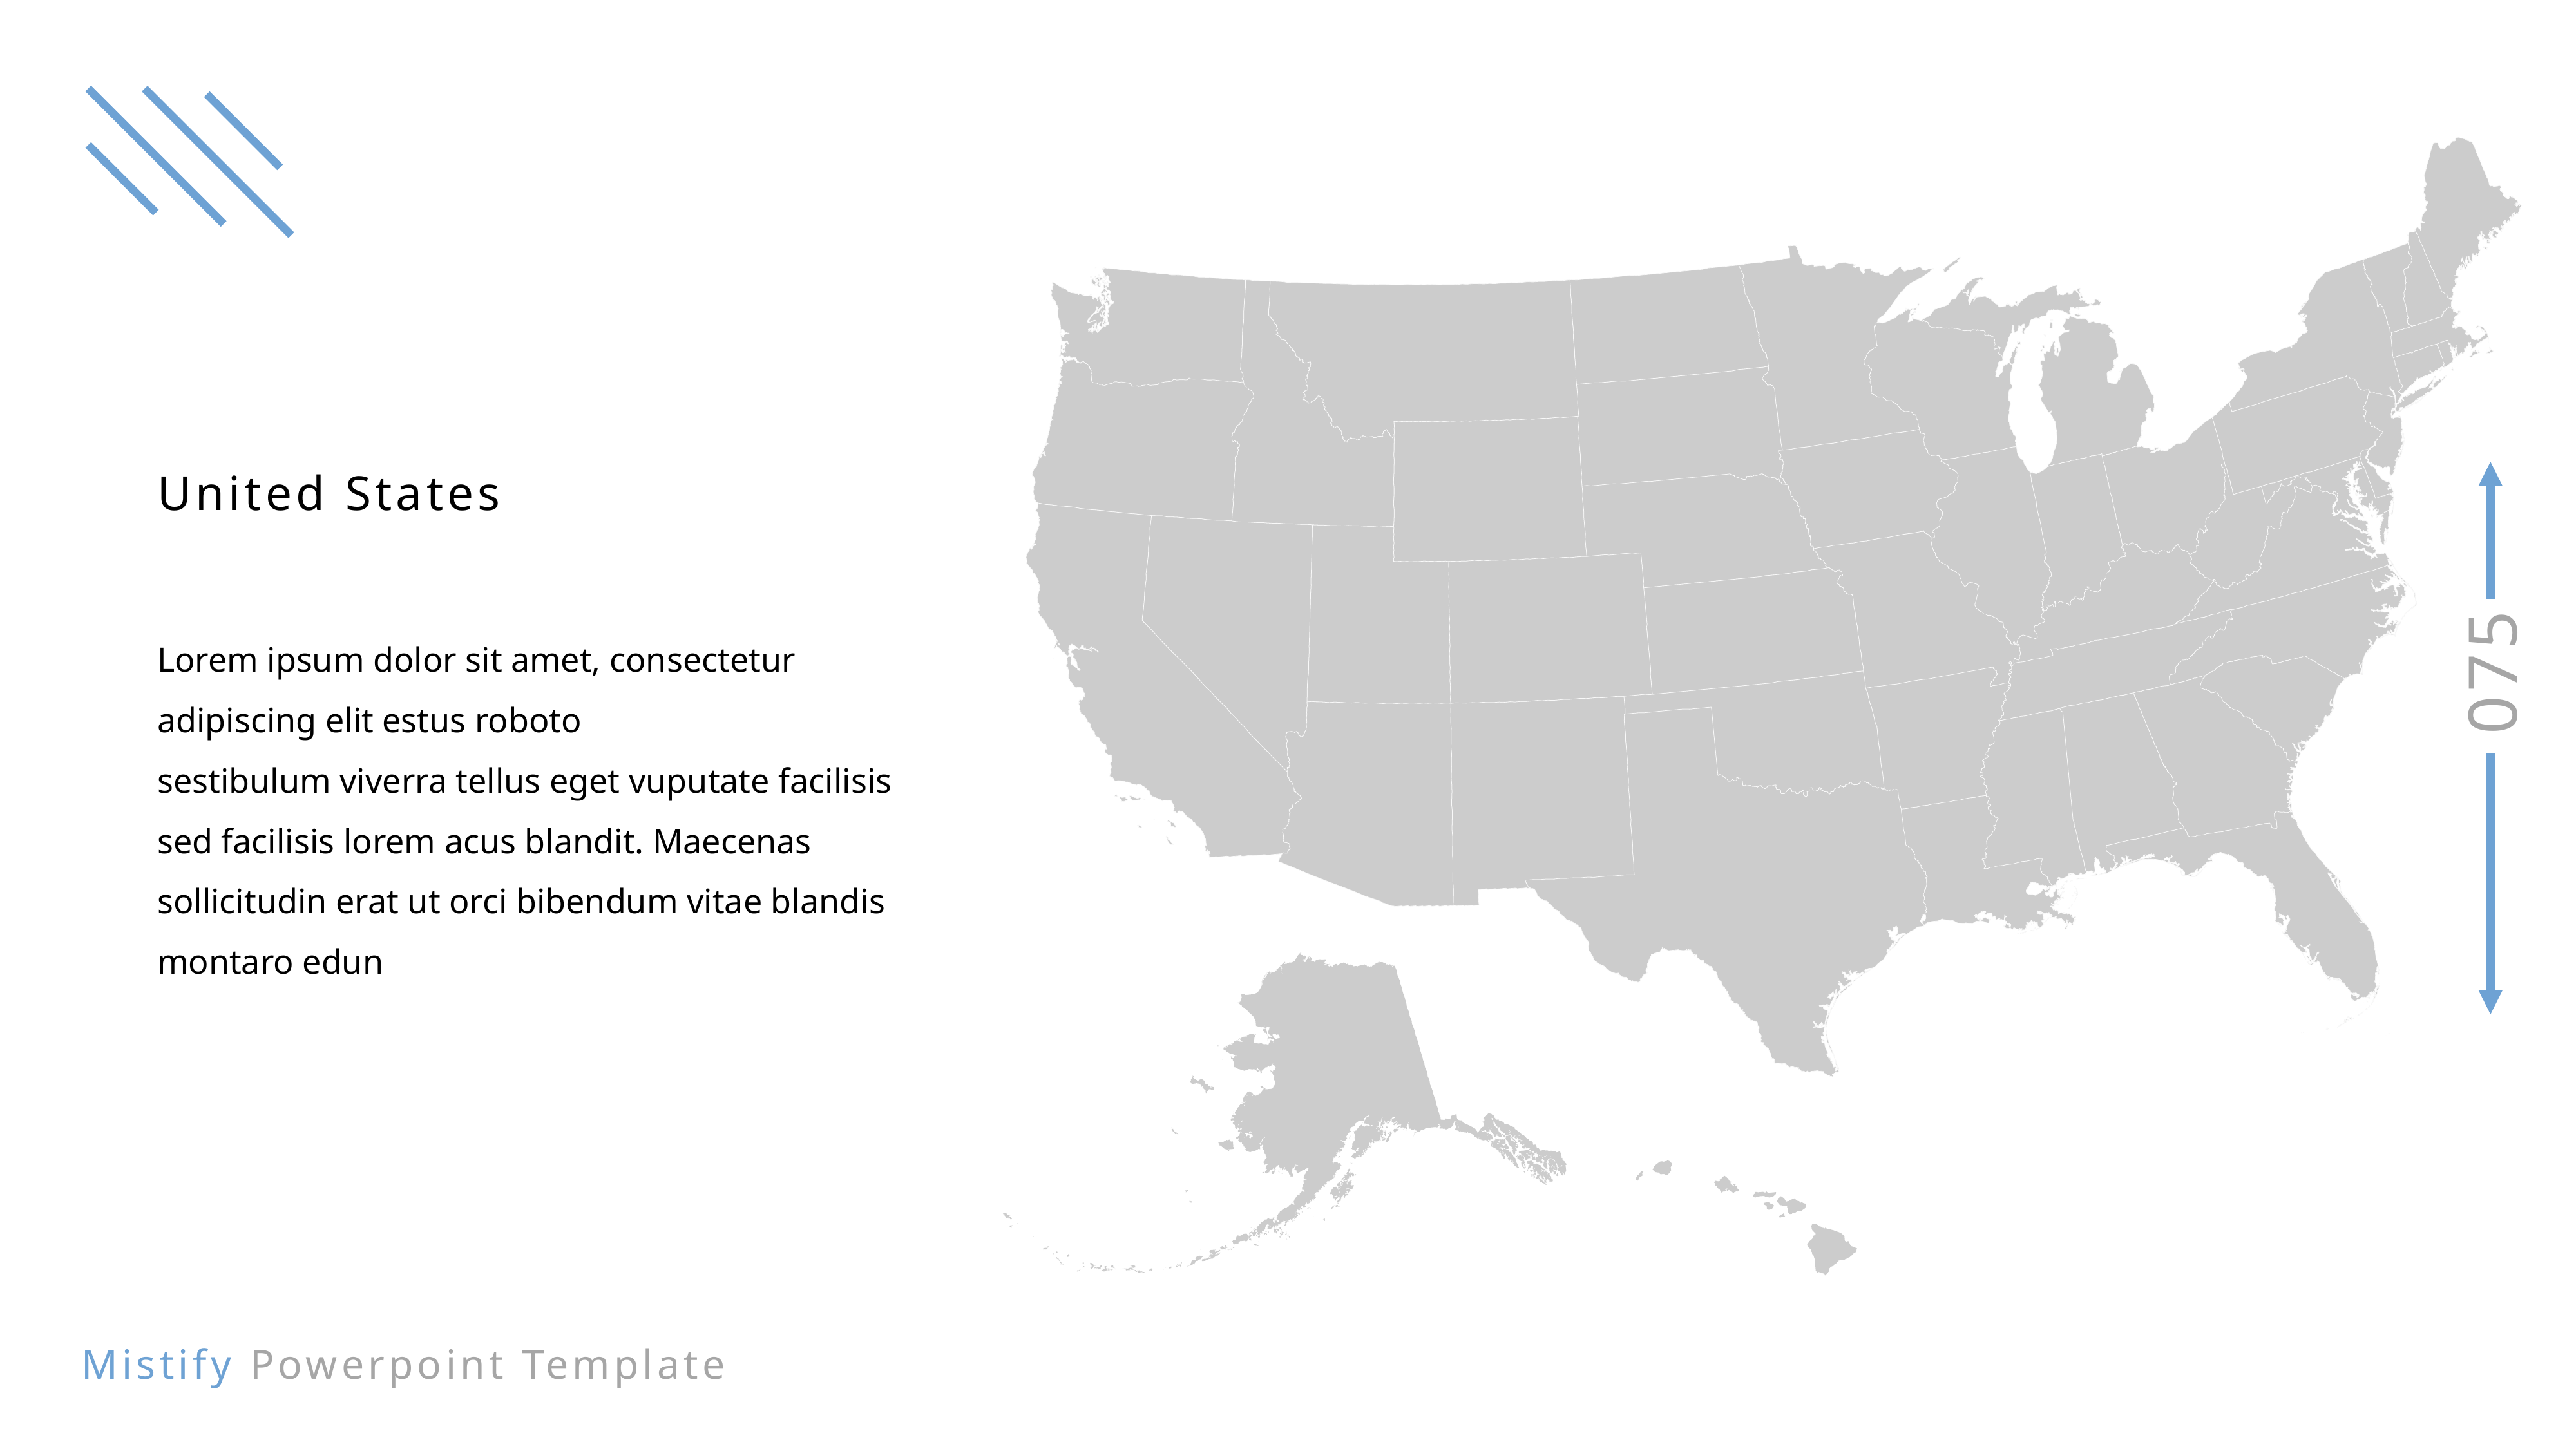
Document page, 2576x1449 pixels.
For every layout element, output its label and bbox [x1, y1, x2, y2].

text_box [961, 205, 2570, 1279]
text_box [148, 459, 930, 1103]
